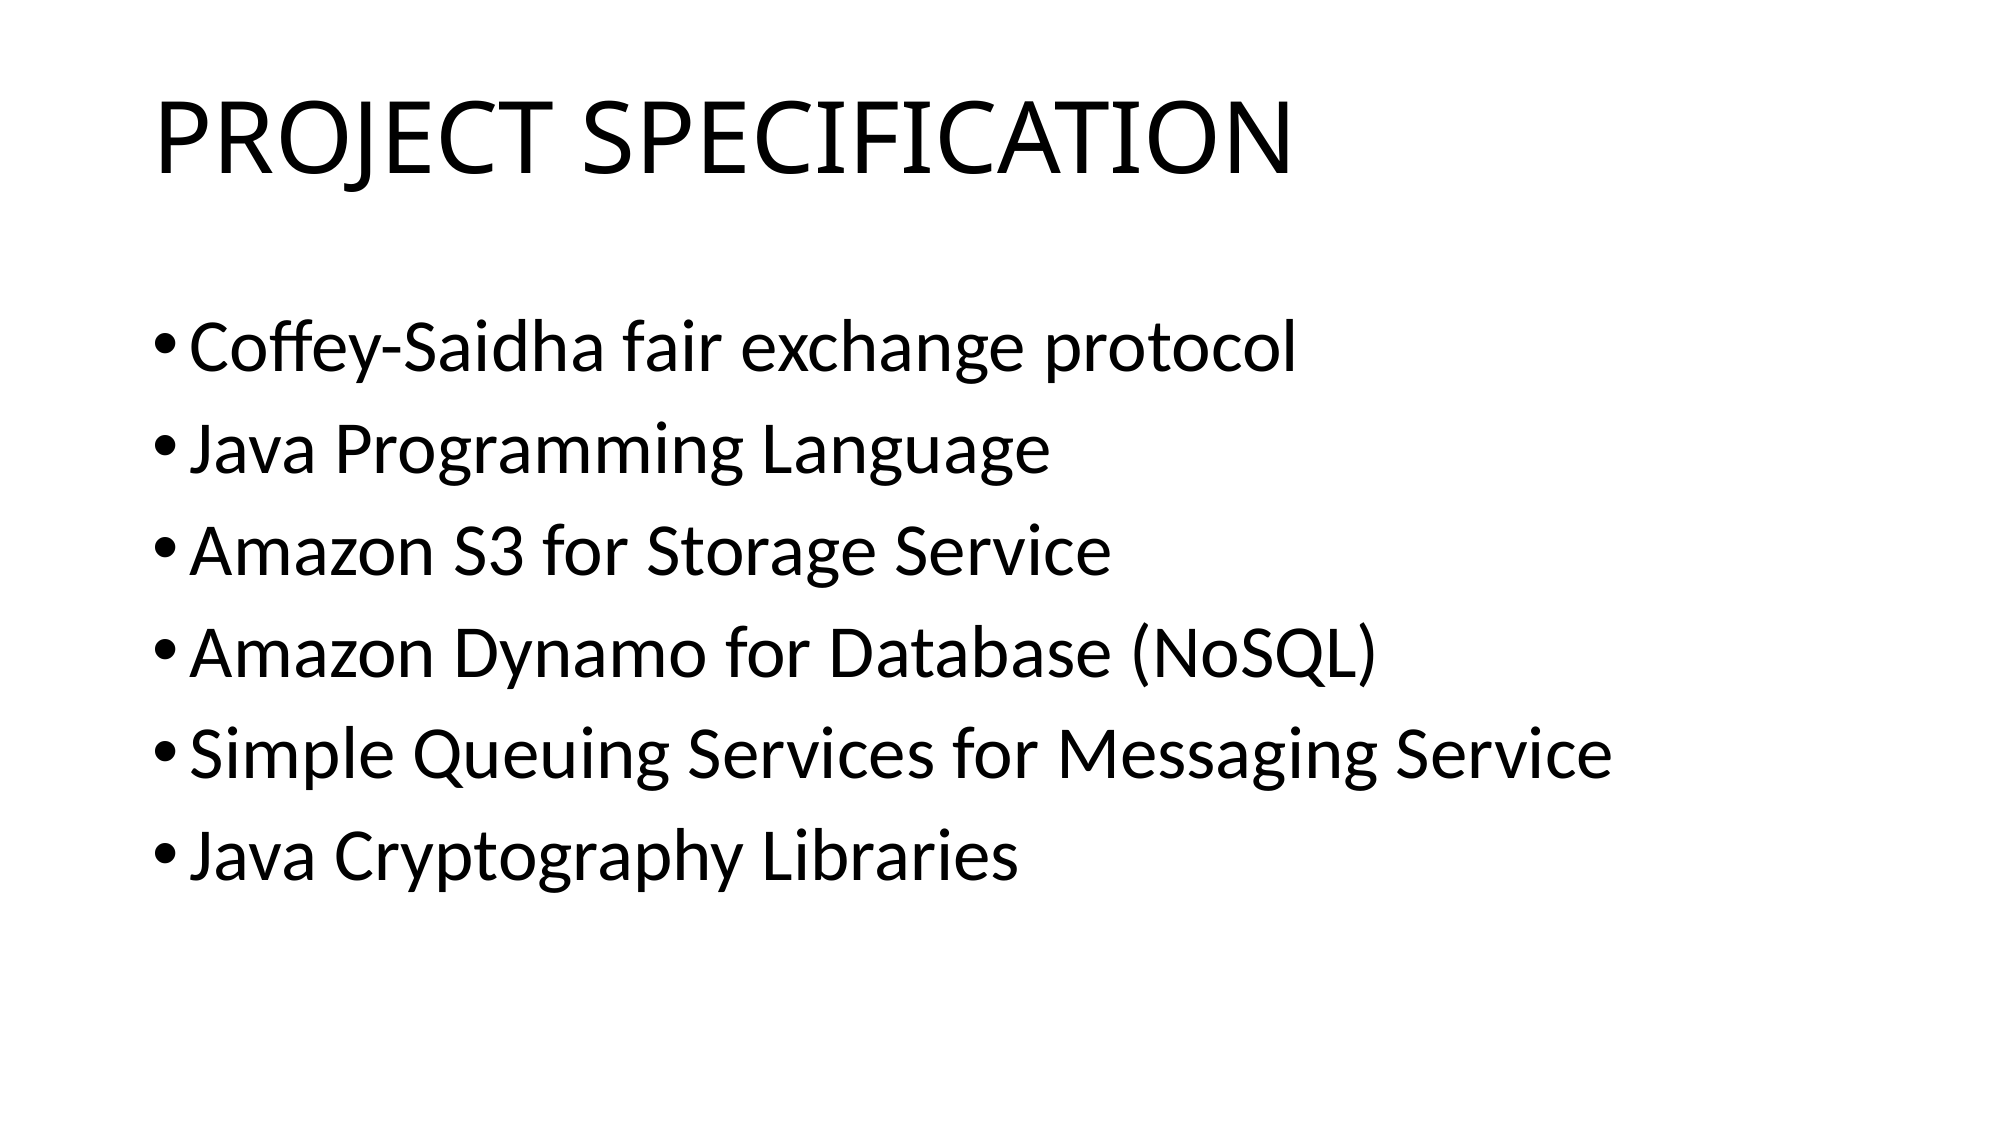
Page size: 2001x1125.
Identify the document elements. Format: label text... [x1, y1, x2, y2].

title PROJECT SPECIFICATION [137, 32, 1863, 250]
list Coffey-Saidha fair exchange protocol Java Programming Language Amazon S3 for Storage Service Amazon Dynamo for Database (NoSQL) Simple Queuing Services for Messaging Service Java Cryptography Libraries [137, 299, 1863, 1014]
